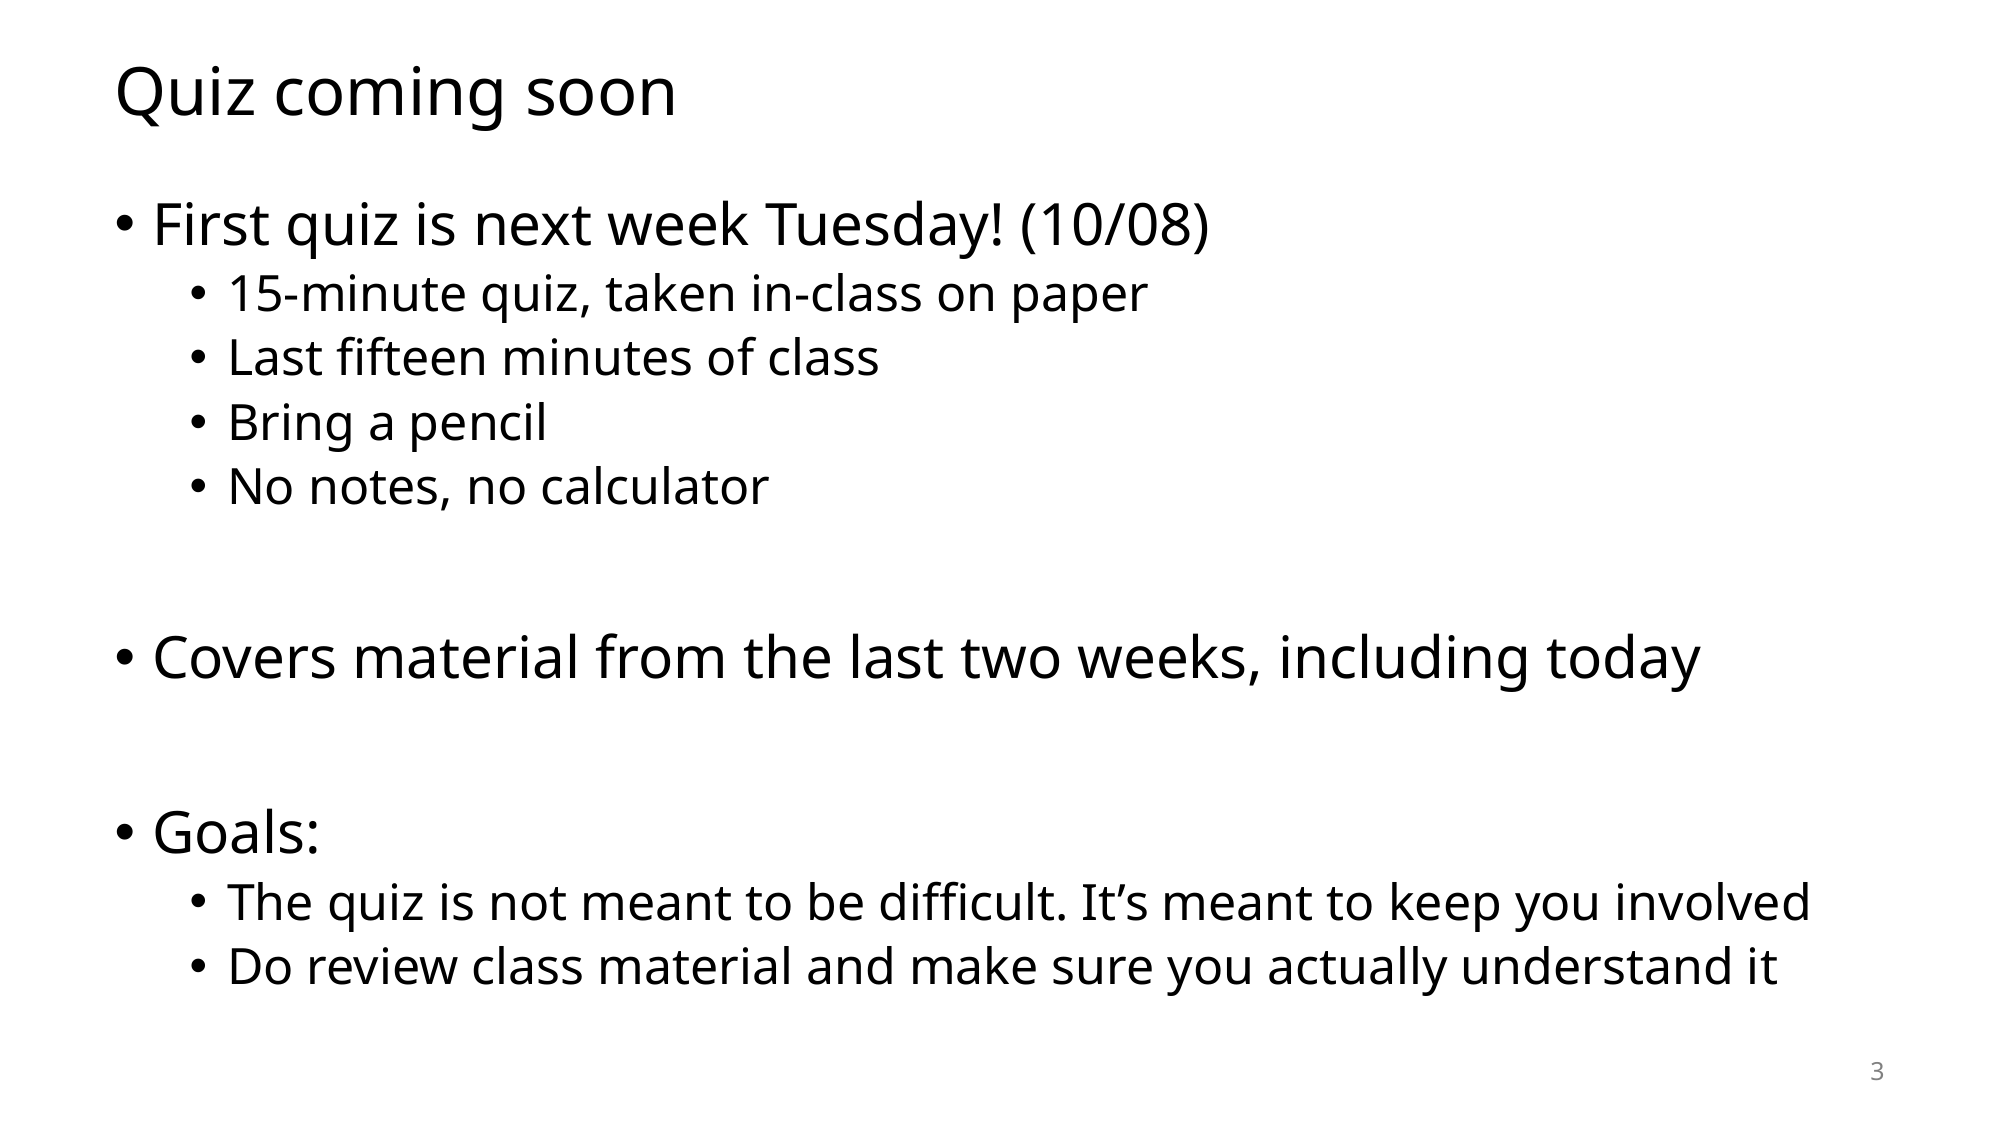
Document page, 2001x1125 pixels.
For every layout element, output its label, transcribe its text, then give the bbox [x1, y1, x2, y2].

list First quiz is next week Tuesday! (10/08) 15-minute quiz, taken in-class on paper Last fifteen minutes of class Bring a pencil No notes, no calculator Covers material from the last two weeks, including today Goals: The quiz is not meant to be difficult. It’s meant to keep you involved Do review class material and make sure you actually understand it [99, 187, 1900, 1013]
slide_number 3 [1749, 1042, 1900, 1103]
title Quiz coming soon [99, 37, 1900, 150]
